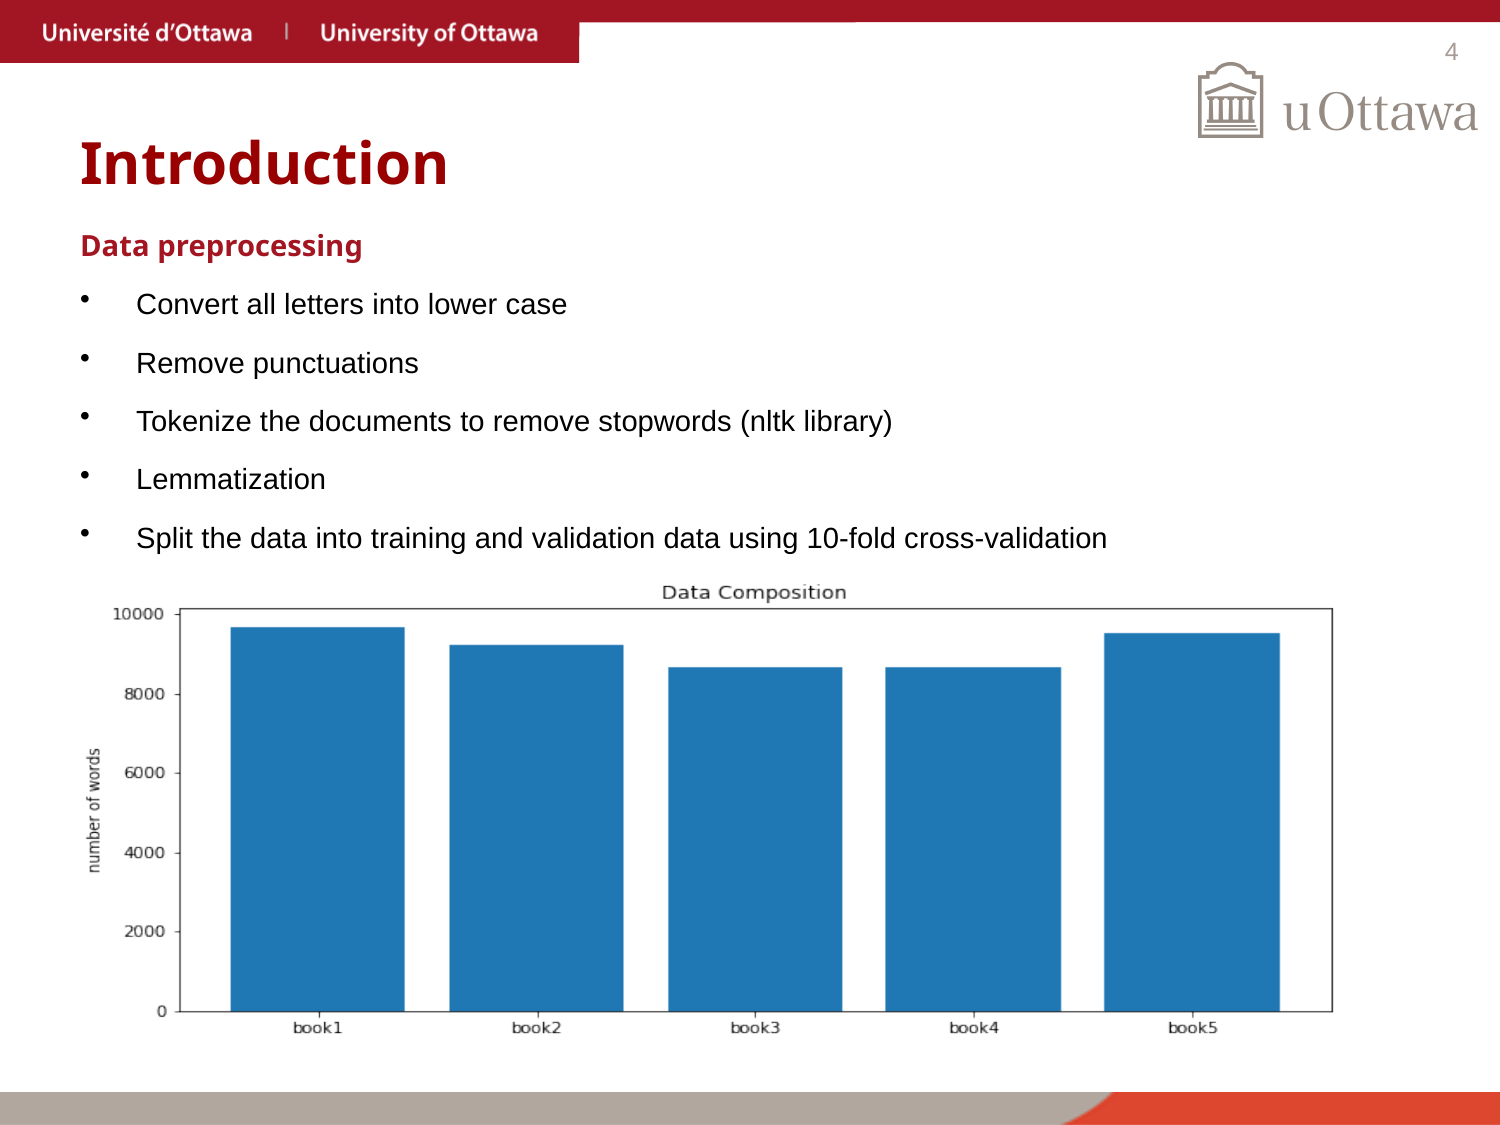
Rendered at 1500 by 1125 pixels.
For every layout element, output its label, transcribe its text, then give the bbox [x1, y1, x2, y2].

picture [76, 574, 1344, 1048]
title Introduction [64, 90, 1341, 232]
list Data preprocessing Convert all letters into lower case Remove punctuations Tokenize the documents to remove stopwords (nltk library) Lemmatization Split the data into training and validation data using 10-fold cross-validation [64, 219, 1388, 575]
picture [0, 0, 1500, 138]
picture [0, 1092, 1500, 1125]
